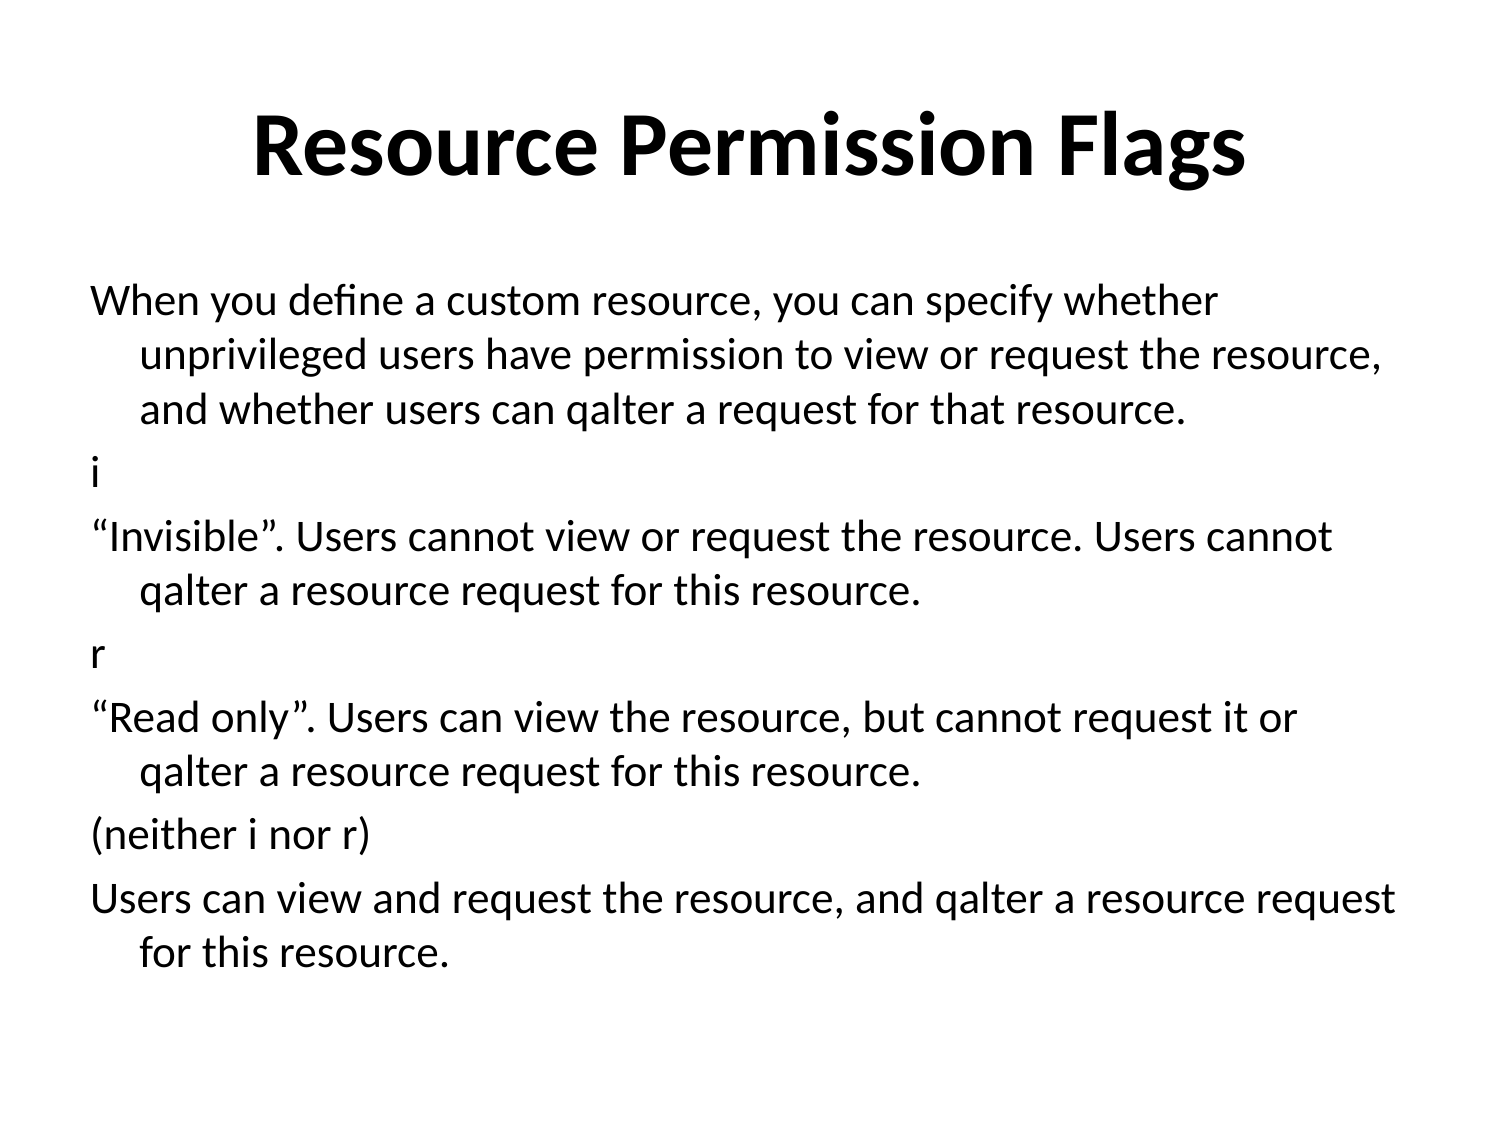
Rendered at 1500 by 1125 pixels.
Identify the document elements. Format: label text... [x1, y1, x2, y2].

list When you define a custom resource, you can specify whether unprivileged users have permission to view or request the resource, and whether users can qalter a request for that resource. i “Invisible”. Users cannot view or request the resource. Users cannot qalter a resource request for this resource. r “Read only”. Users can view the resource, but cannot request it or qalter a resource request for this resource. (neither i nor r) Users can view and request the resource, and qalter a resource request for this resource. [75, 262, 1425, 1005]
title Resource Permission Flags [75, 45, 1425, 233]
